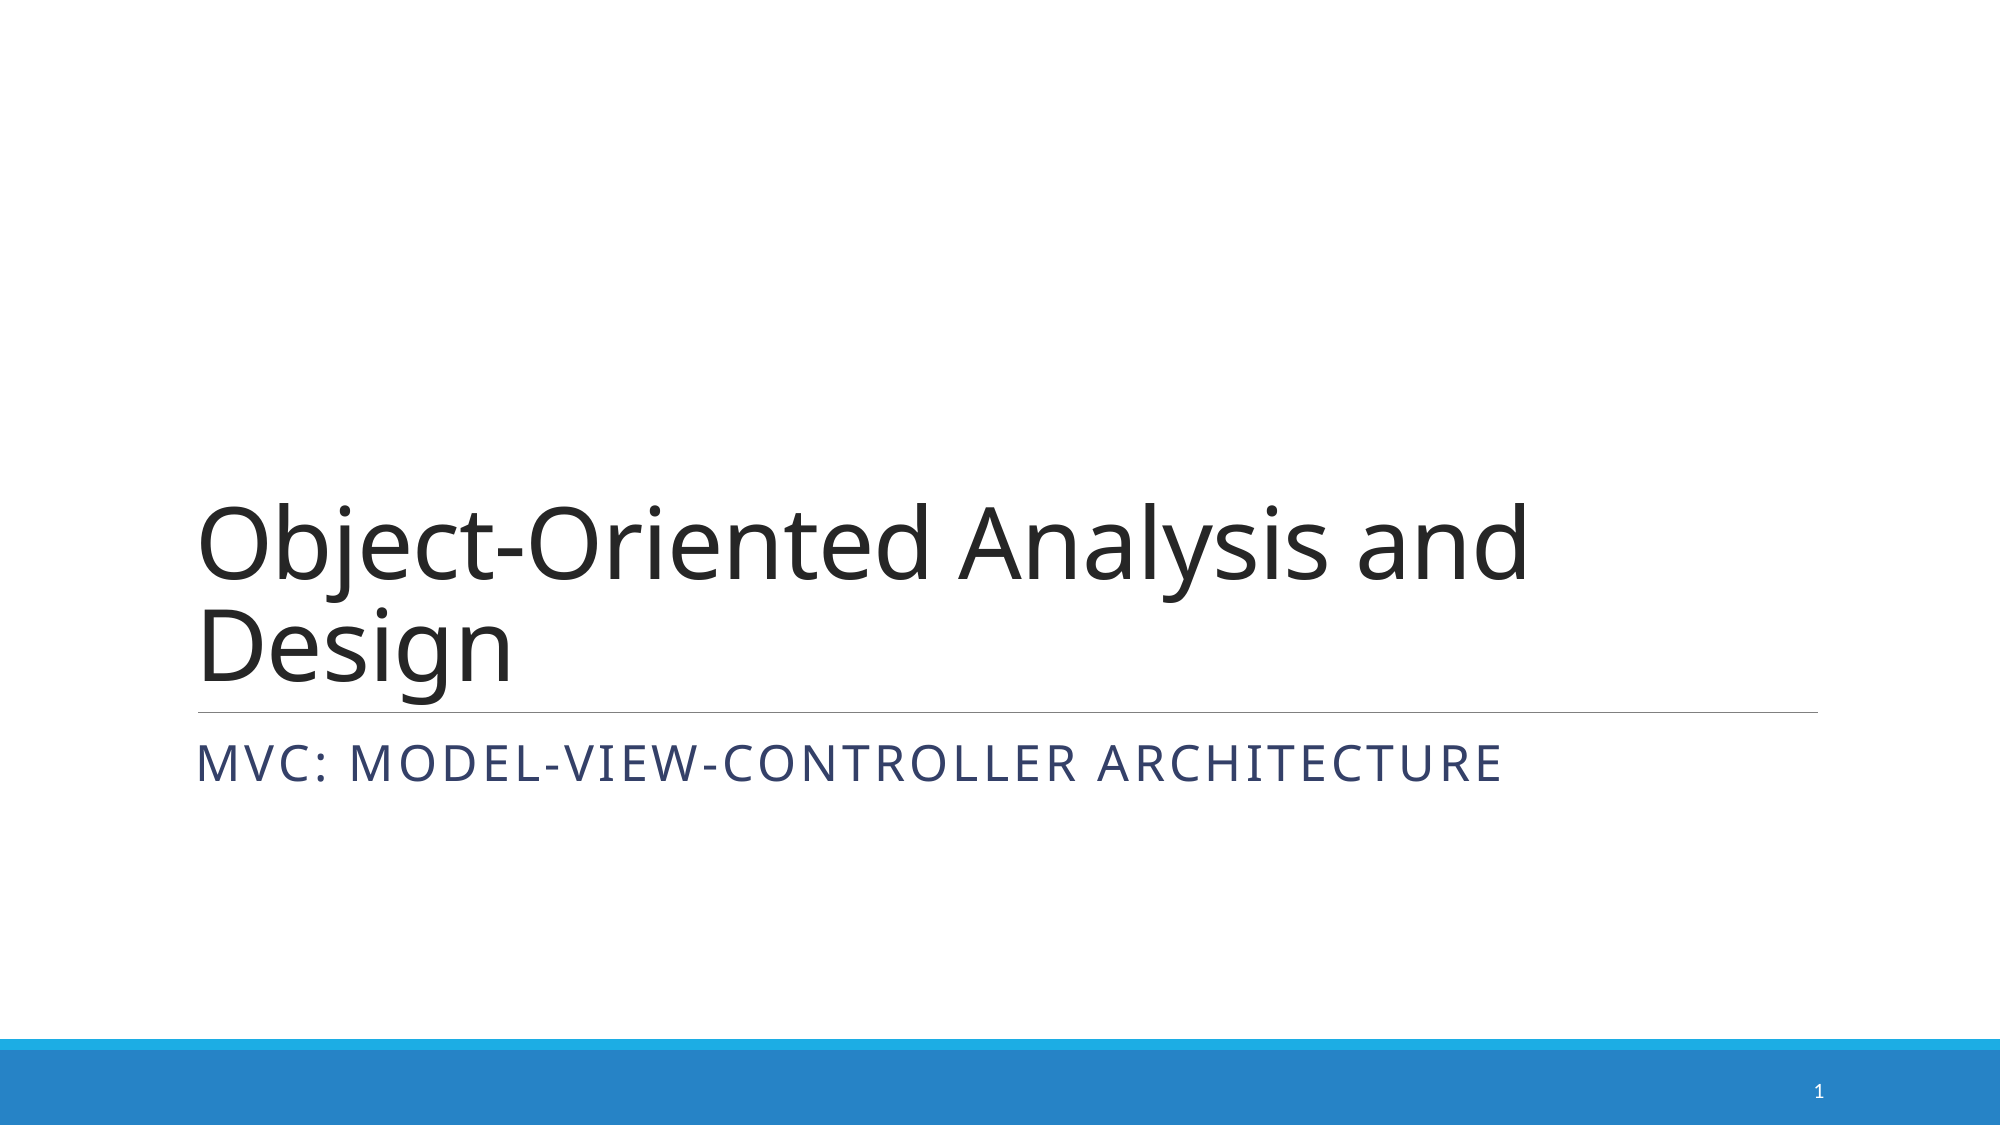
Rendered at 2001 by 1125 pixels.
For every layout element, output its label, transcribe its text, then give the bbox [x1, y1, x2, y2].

slide_number 1 [1624, 1059, 1840, 1120]
title Object-Oriented Analysis and Design [180, 124, 1830, 710]
subtitle MVC: Model-View-controller architecture [180, 730, 1831, 919]
